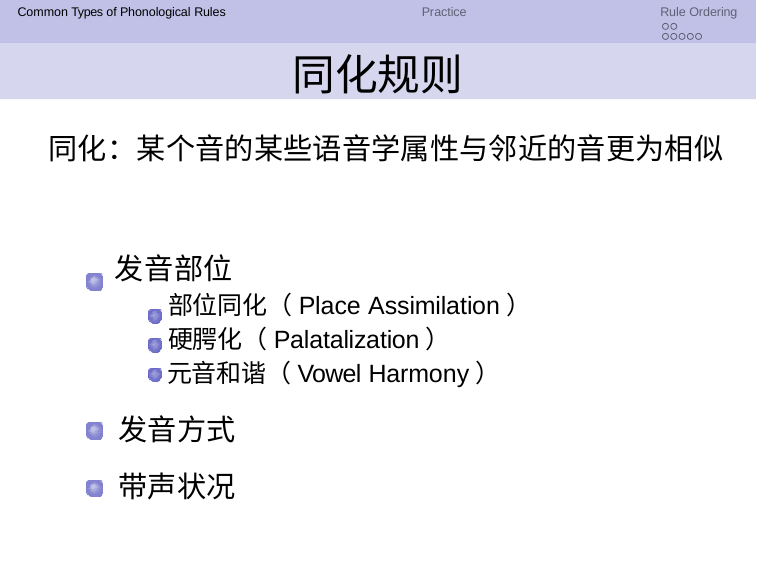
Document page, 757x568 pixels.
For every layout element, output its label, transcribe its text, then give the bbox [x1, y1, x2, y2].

picture [86, 273, 104, 291]
picture [147, 338, 162, 353]
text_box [661, 22, 703, 41]
text_box 同化：某个音的某些语音学属性与邻近的音更为相似 发音部位 部位同化（Place Assimilation） 硬腭化（Palatalization） 元音和谐（Vowel Harmony） 发音方式 带声状况 [0, 128, 757, 503]
picture [86, 422, 104, 440]
picture [147, 309, 162, 324]
text_box Practice [421, 1, 469, 19]
text_box Rule Ordering [660, 1, 741, 19]
picture [86, 479, 104, 497]
picture [147, 367, 162, 382]
text_box 同化规则 [0, 43, 756, 100]
text_box Common Types of Phonological Rules [17, 1, 231, 19]
